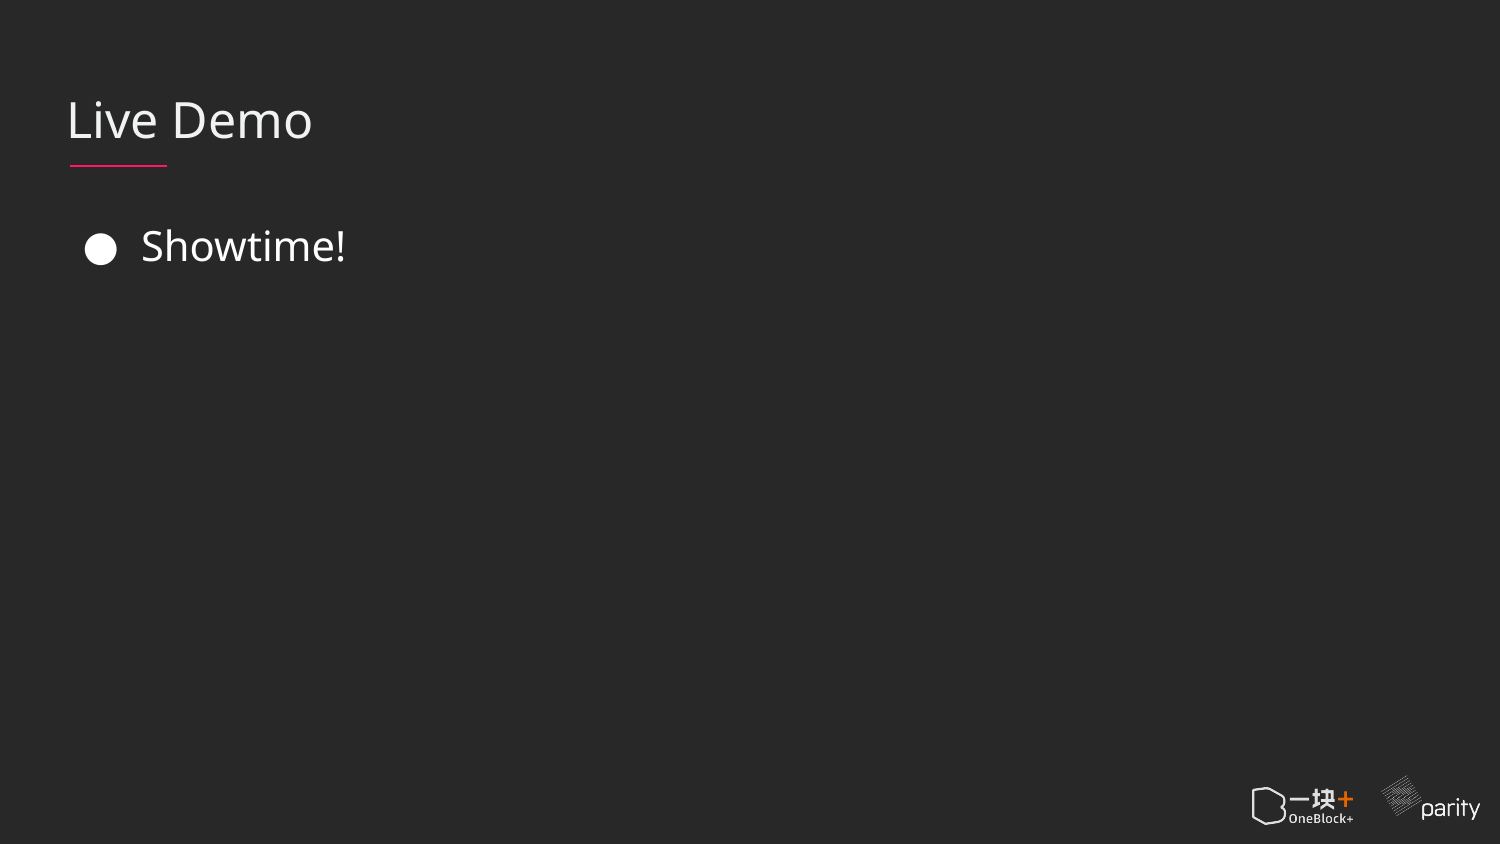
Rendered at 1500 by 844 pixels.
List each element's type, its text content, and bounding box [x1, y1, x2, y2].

picture [1252, 787, 1353, 825]
title Live Demo [51, 43, 1449, 138]
list Showtime! [51, 196, 968, 801]
picture [1380, 774, 1481, 820]
